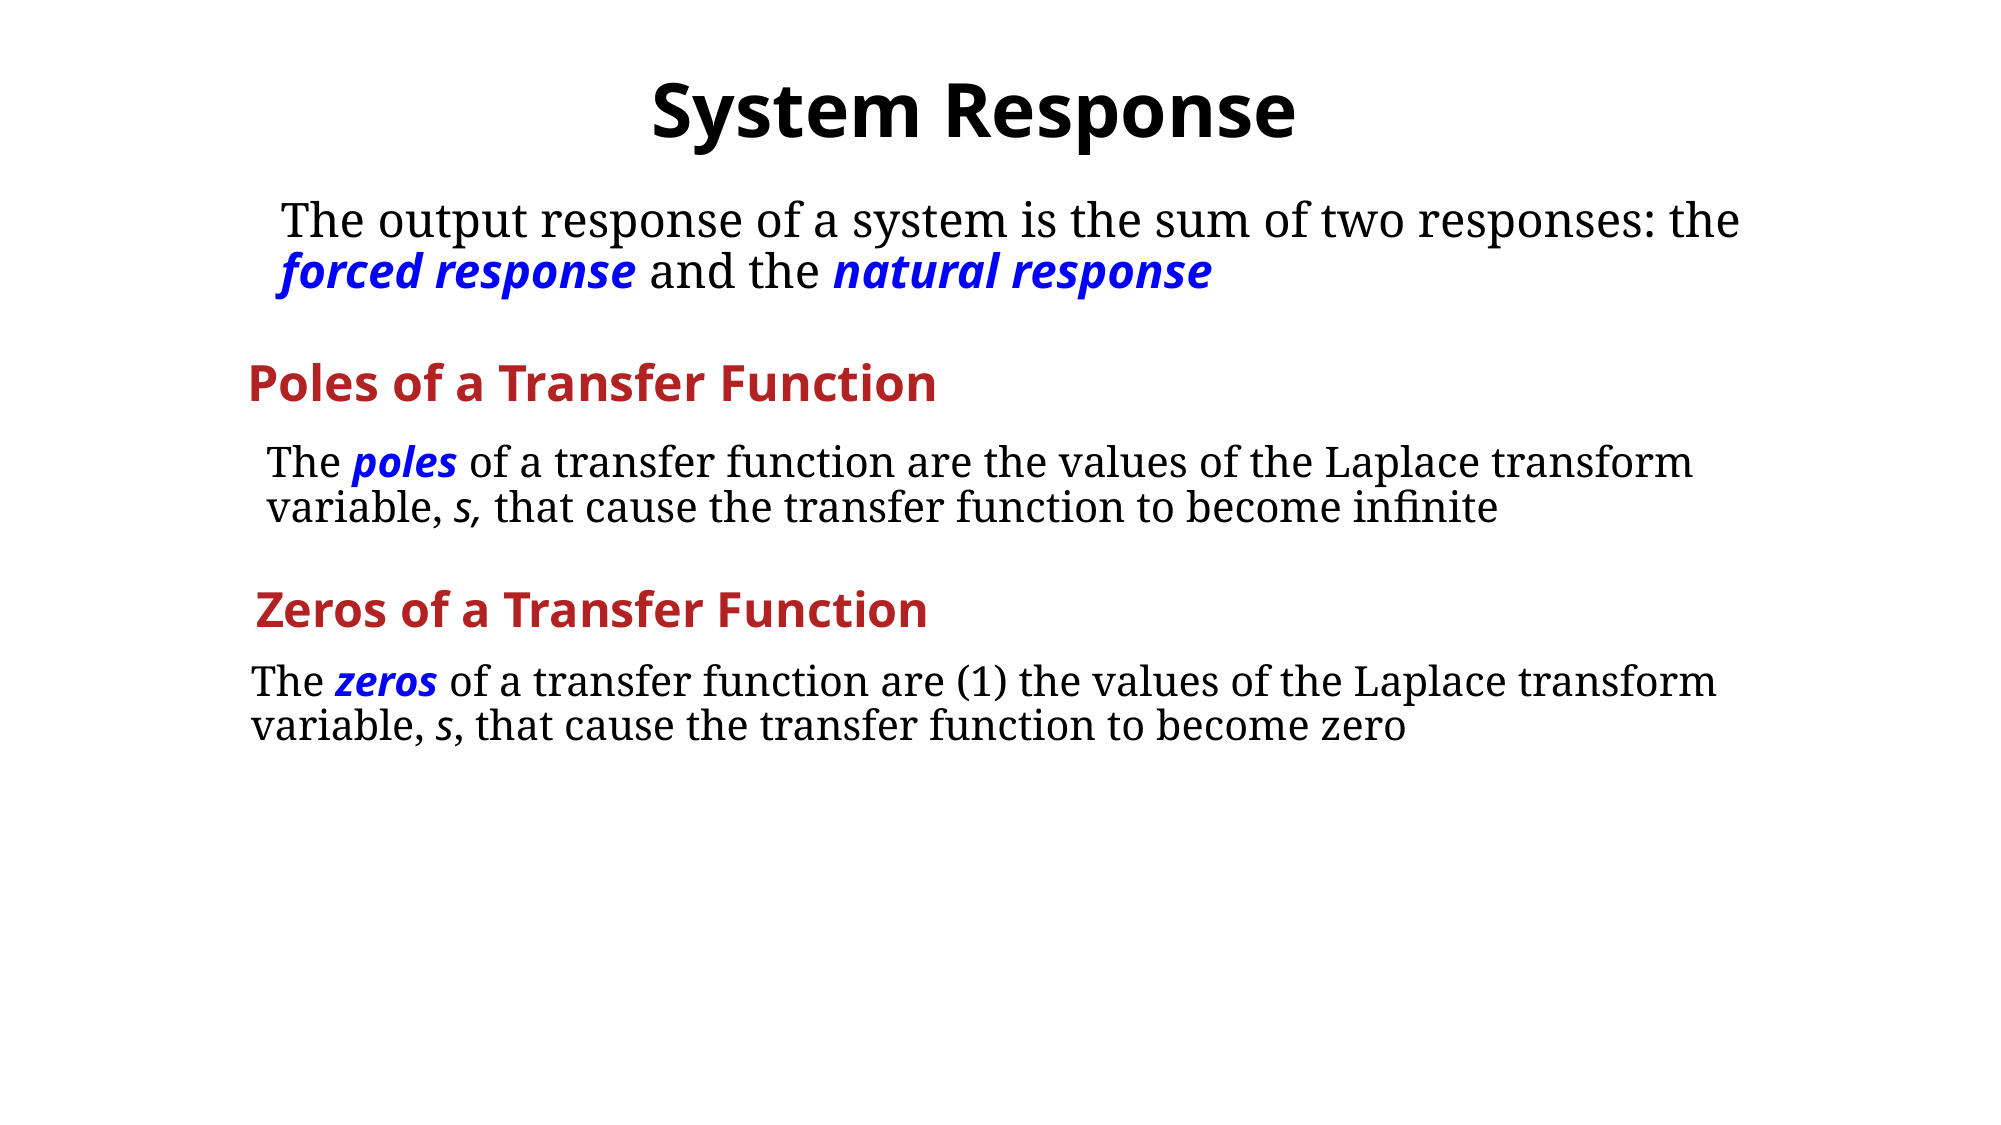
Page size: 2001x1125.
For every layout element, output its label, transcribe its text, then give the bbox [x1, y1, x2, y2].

text_box The zeros of a transfer function are (1) the values of the Laplace transform variable, s, that cause the transfer function to become zero [235, 652, 1783, 759]
text_box Poles of a Transfer Function [210, 346, 975, 420]
subtitle The output response of a system is the sum of two responses: the forced response and the natural response [265, 189, 1766, 308]
text_box Zeros of a Transfer Function [233, 572, 953, 646]
title System Response [225, 64, 1725, 162]
text_box The poles of a transfer function are the values of the Laplace transform variable, s, that cause the transfer function to become infinite [251, 433, 1752, 553]
